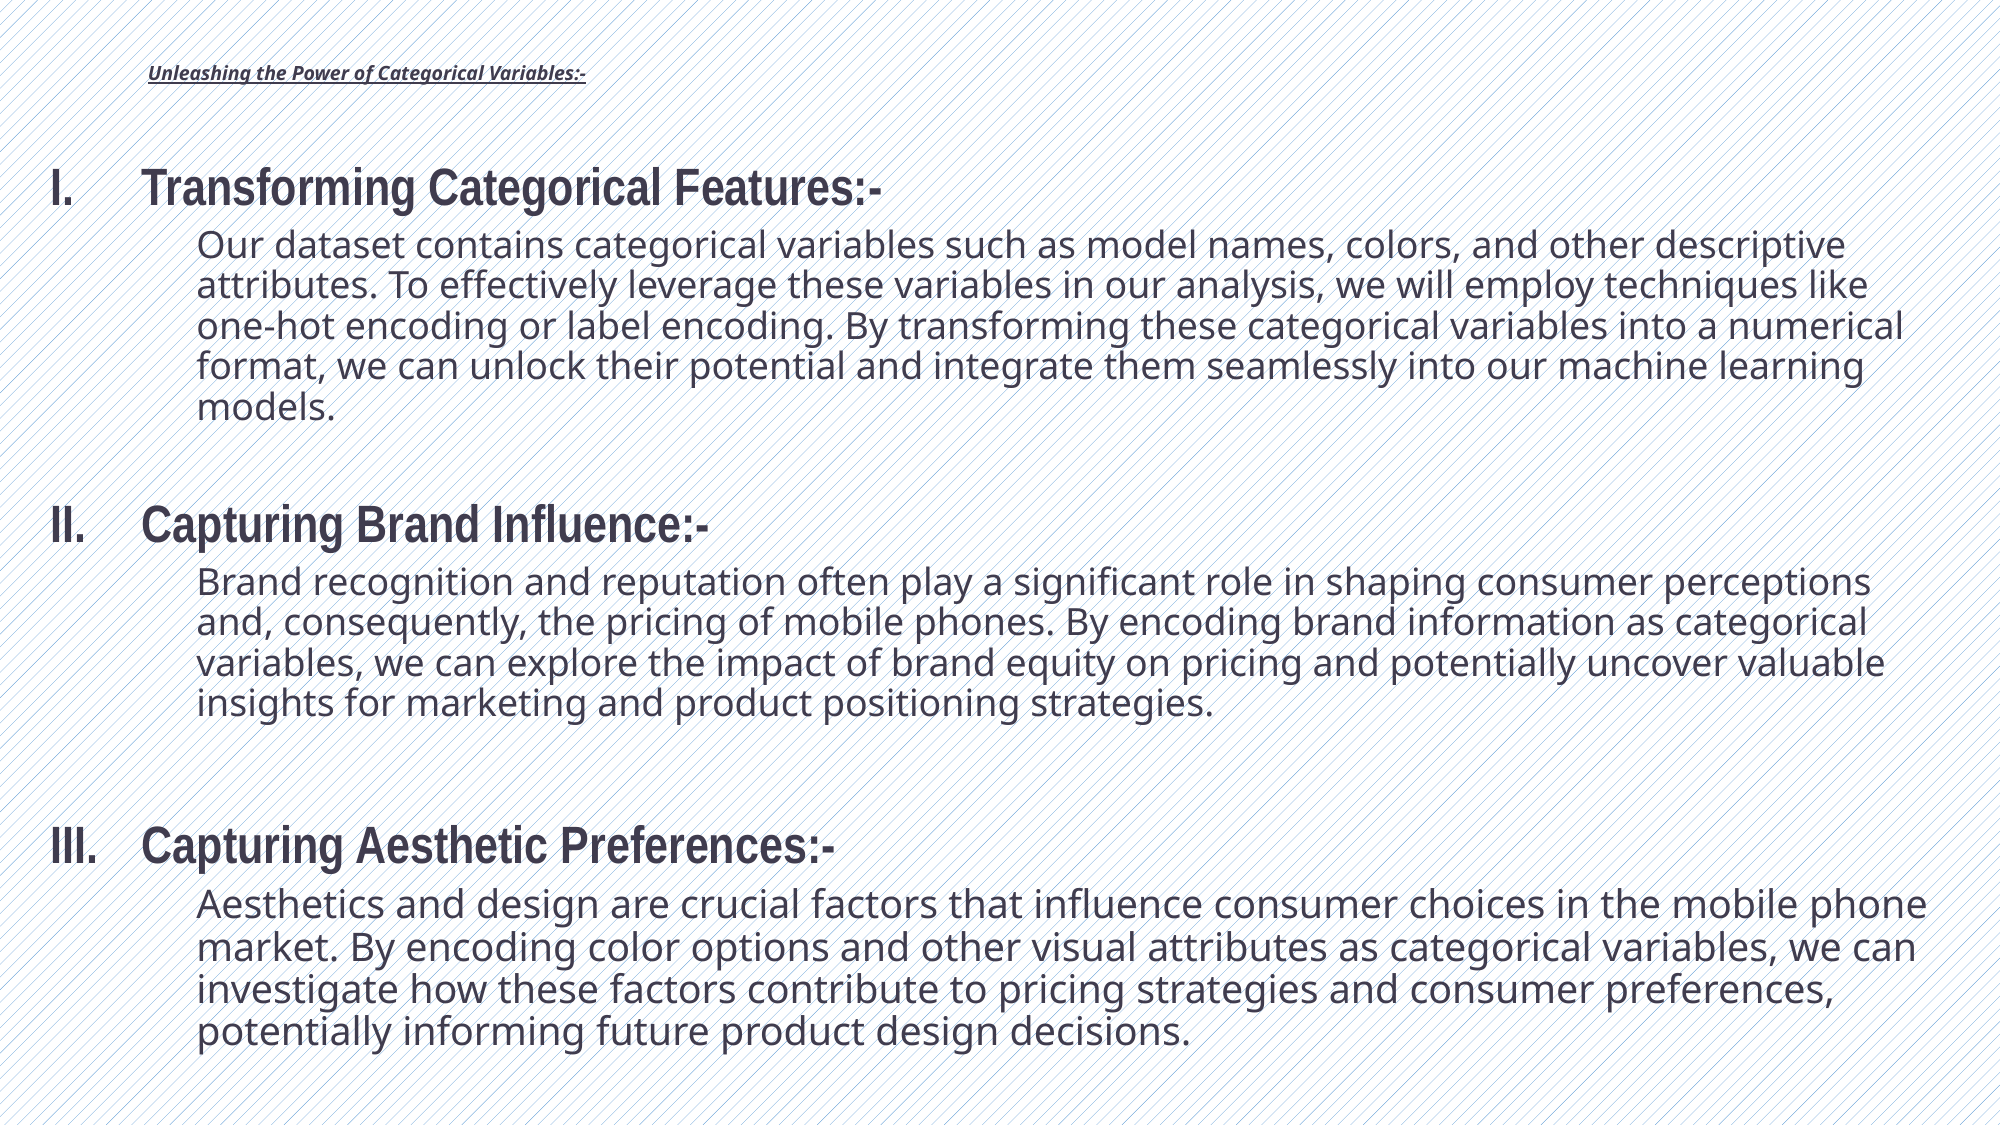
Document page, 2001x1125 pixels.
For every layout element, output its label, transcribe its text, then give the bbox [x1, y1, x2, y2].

title Unleashing the Power of Categorical Variables:- [132, 29, 1858, 123]
list Transforming Categorical Features:- Our dataset contains categorical variables such as model names, colors, and other descriptive attributes. To effectively leverage these variables in our analysis, we will employ techniques like one-hot encoding or label encoding. By transforming these categorical variables into a numerical format, we can unlock their potential and integrate them seamlessly into our machine learning models. Capturing Brand Influence:- Brand recognition and reputation often play a significant role in shaping consumer perceptions and, consequently, the pricing of mobile phones. By encoding brand information as categorical variables, we can explore the impact of brand equity on pricing and potentially uncover valuable insights for marketing and product positioning strategies. Capturing Aesthetic Preferences:- Aesthetics and design are crucial factors that influence consumer choices in the mobile phone market. By encoding color options and other visual attributes as categorical variables, we can investigate how these factors contribute to pricing strategies and consumer preferences, potentially informing future product design decisions. [35, 152, 1956, 1071]
